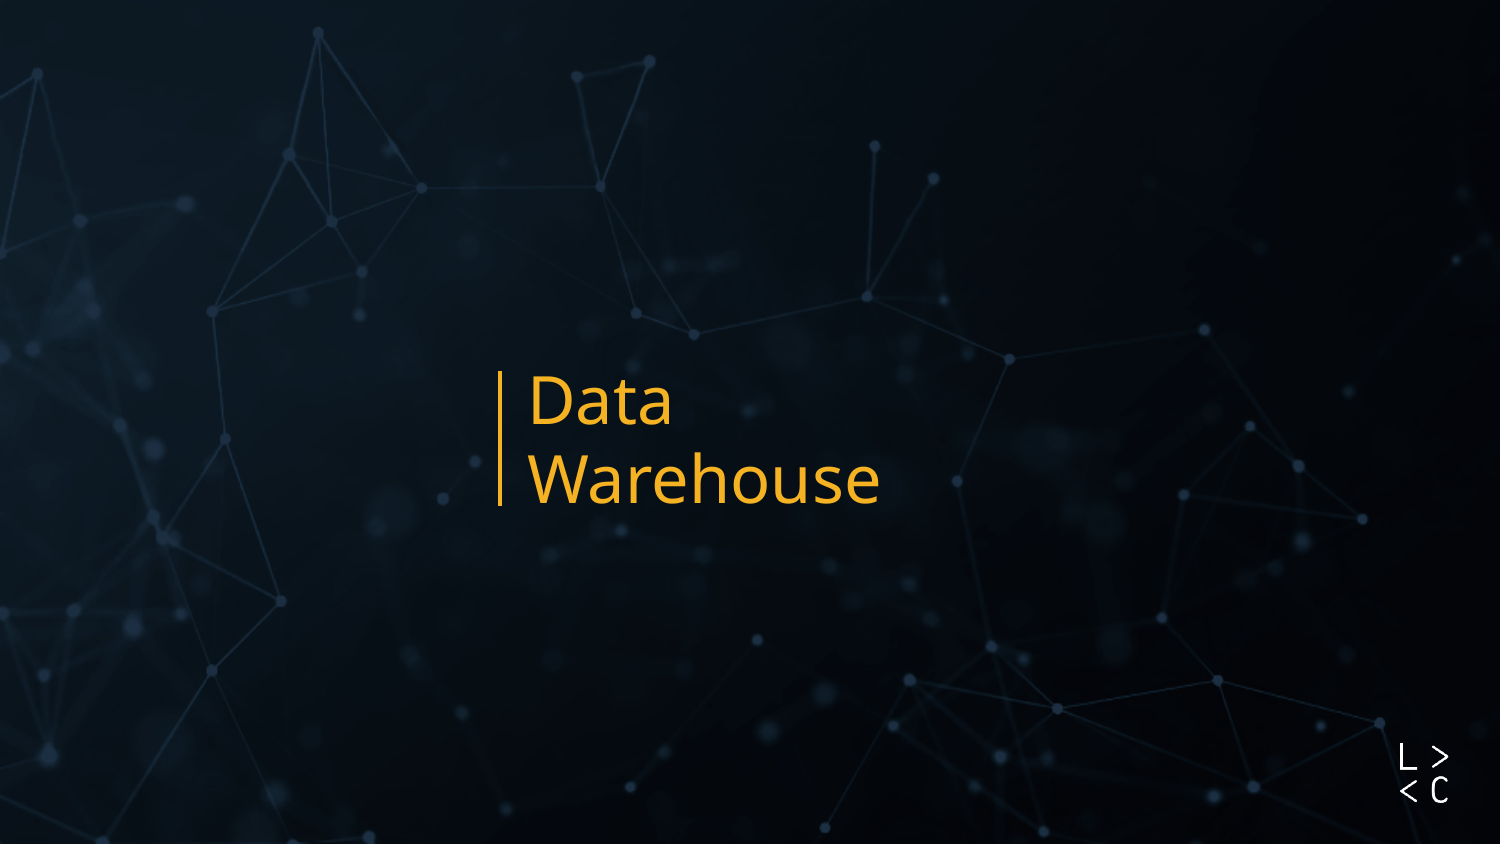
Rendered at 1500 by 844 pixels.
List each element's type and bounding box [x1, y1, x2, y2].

text_box [499, 342, 1001, 535]
picture [0, 0, 1500, 844]
